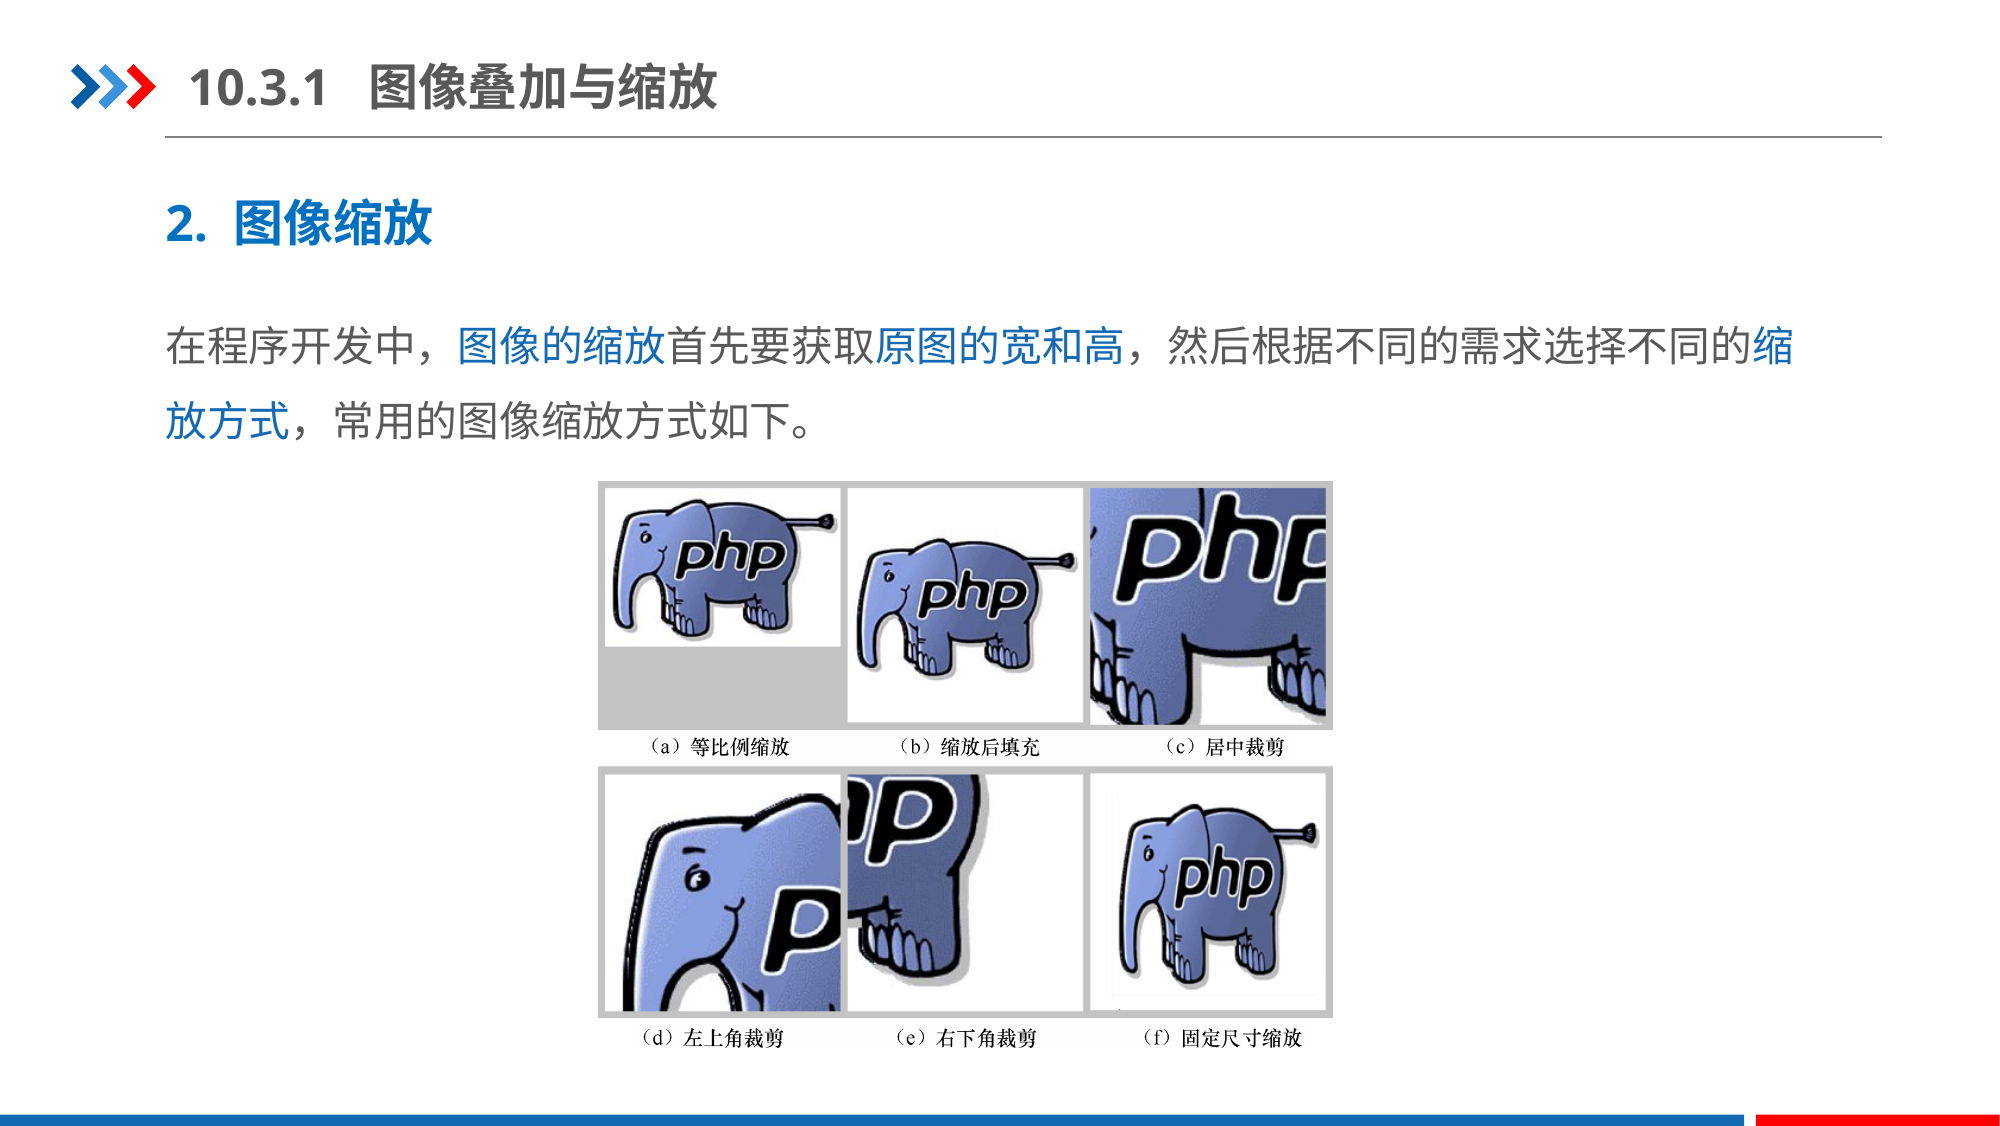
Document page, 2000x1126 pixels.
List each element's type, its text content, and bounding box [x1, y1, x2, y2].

text_box 10.3.1 图像叠加与缩放 [187, 43, 827, 127]
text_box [586, 478, 1355, 1058]
text_box 在程序开发中，图像的缩放首先要获取原图的宽和高，然后根据不同的需求选择不同的缩放方式，常用的图像缩放方式如下。 [150, 287, 1840, 453]
text_box 2. 图像缩放 [150, 184, 808, 259]
